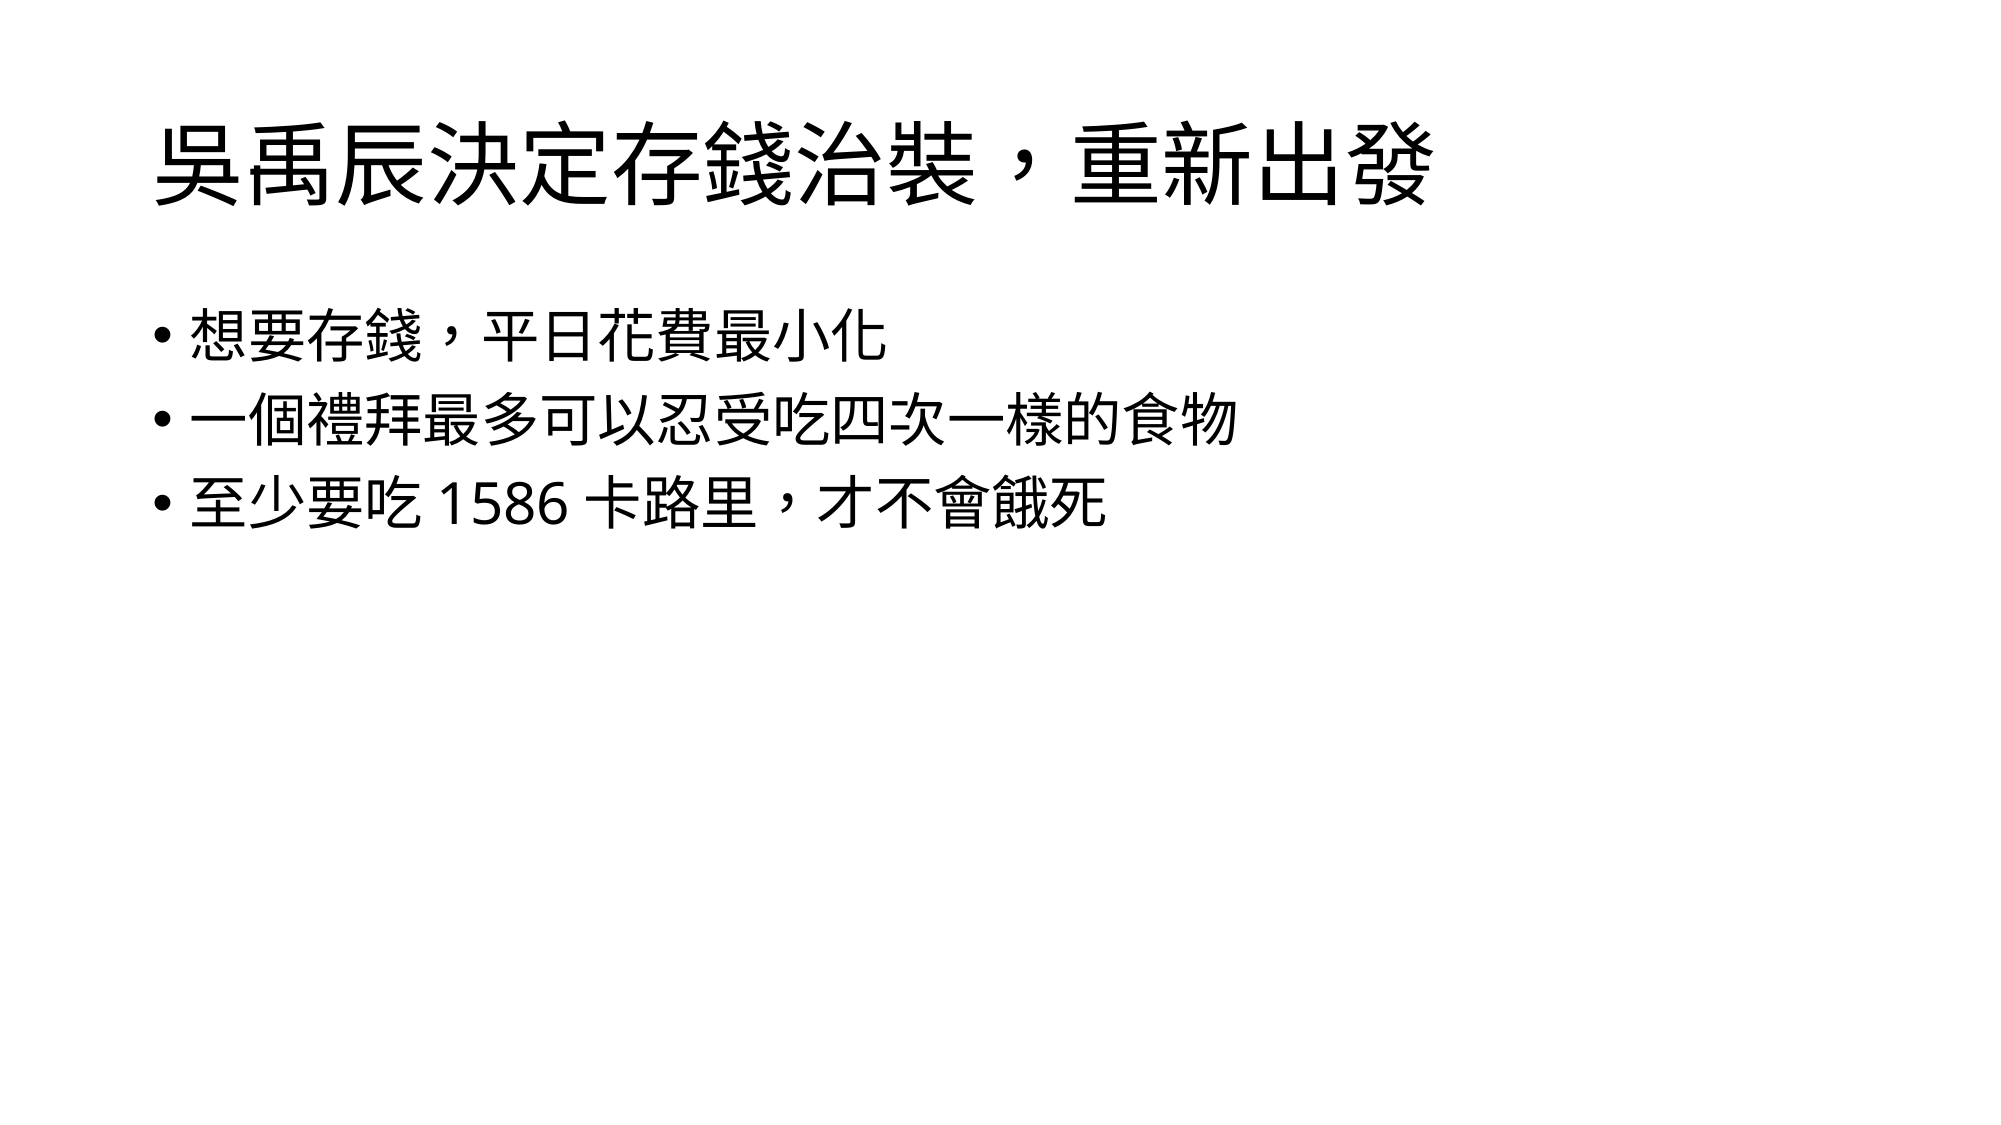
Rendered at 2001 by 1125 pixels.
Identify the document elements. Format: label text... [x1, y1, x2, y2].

list 想要存錢，平日花費最小化 一個禮拜最多可以忍受吃四次一樣的食物 至少要吃1586卡路里，才不會餓死 [137, 299, 1863, 1014]
title 吳禹辰決定存錢治裝，重新出發 [137, 59, 1863, 278]
